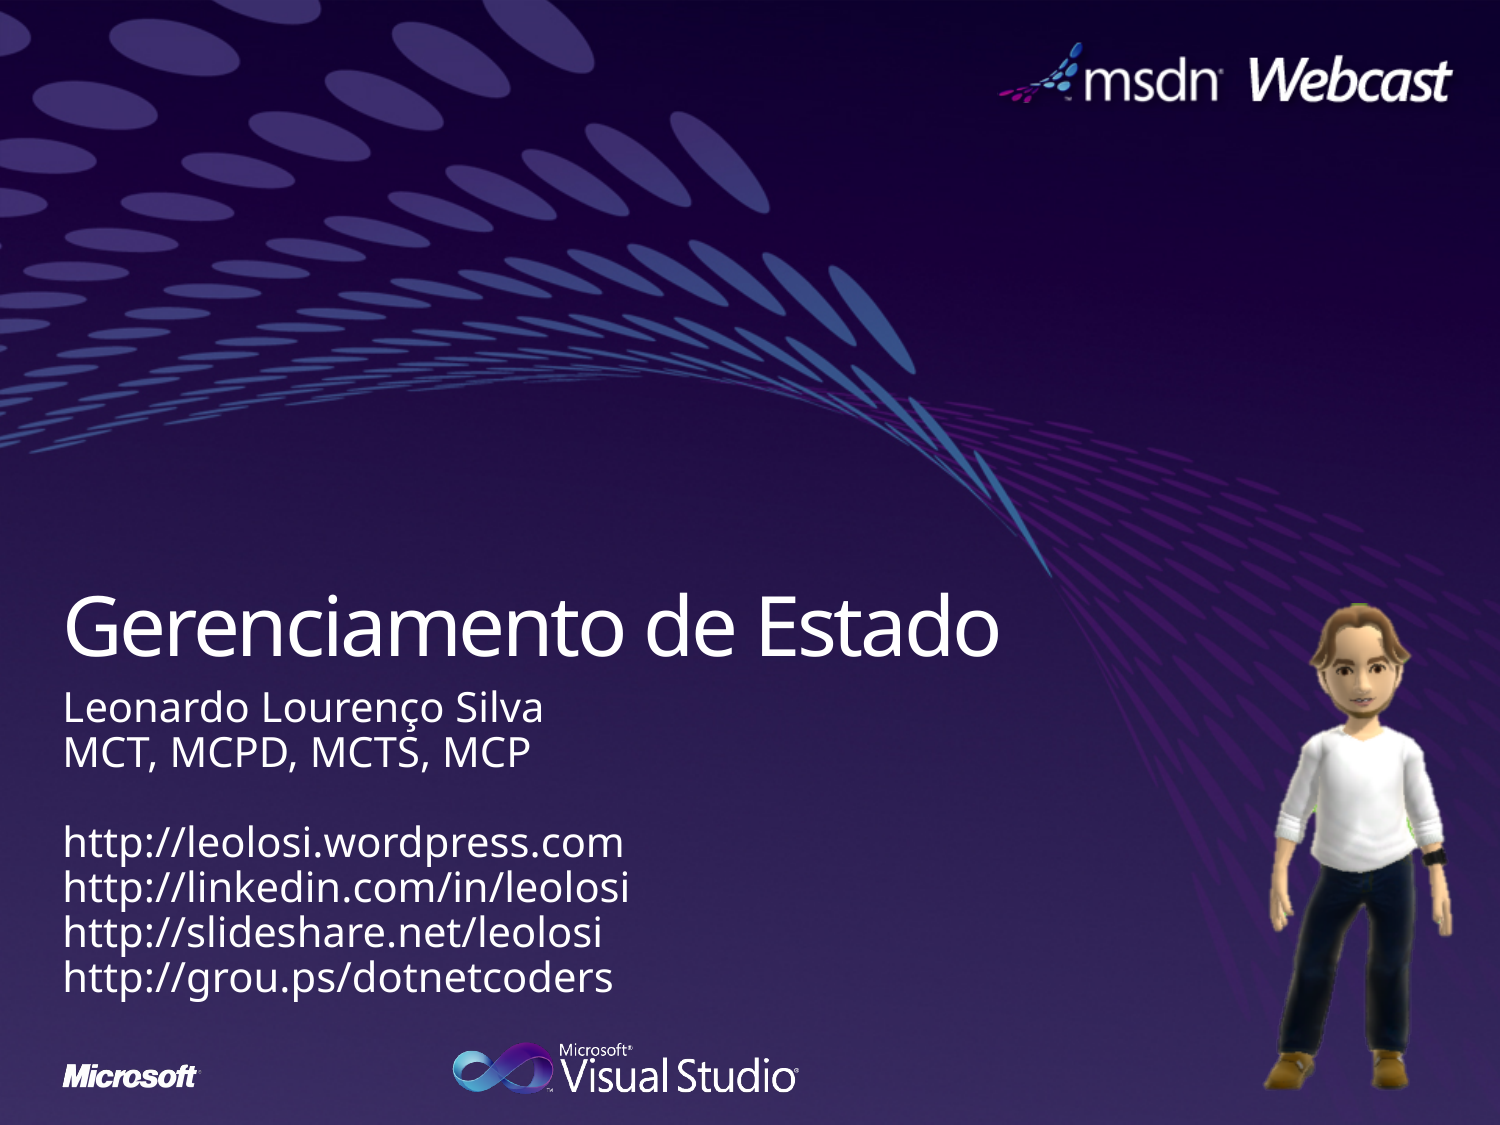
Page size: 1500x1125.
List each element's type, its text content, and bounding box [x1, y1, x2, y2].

title Gerenciamento de Estado [62, 584, 1323, 672]
picture [0, 0, 1500, 1125]
text_box Leonardo Lourenço Silva MCT, MCPD, MCTS, MCP http://leolosi.wordpress.com http://linkedin.com/in/leolosi http://slideshare.net/leolosi http://grou.ps/dotnetcoders [62, 686, 660, 883]
